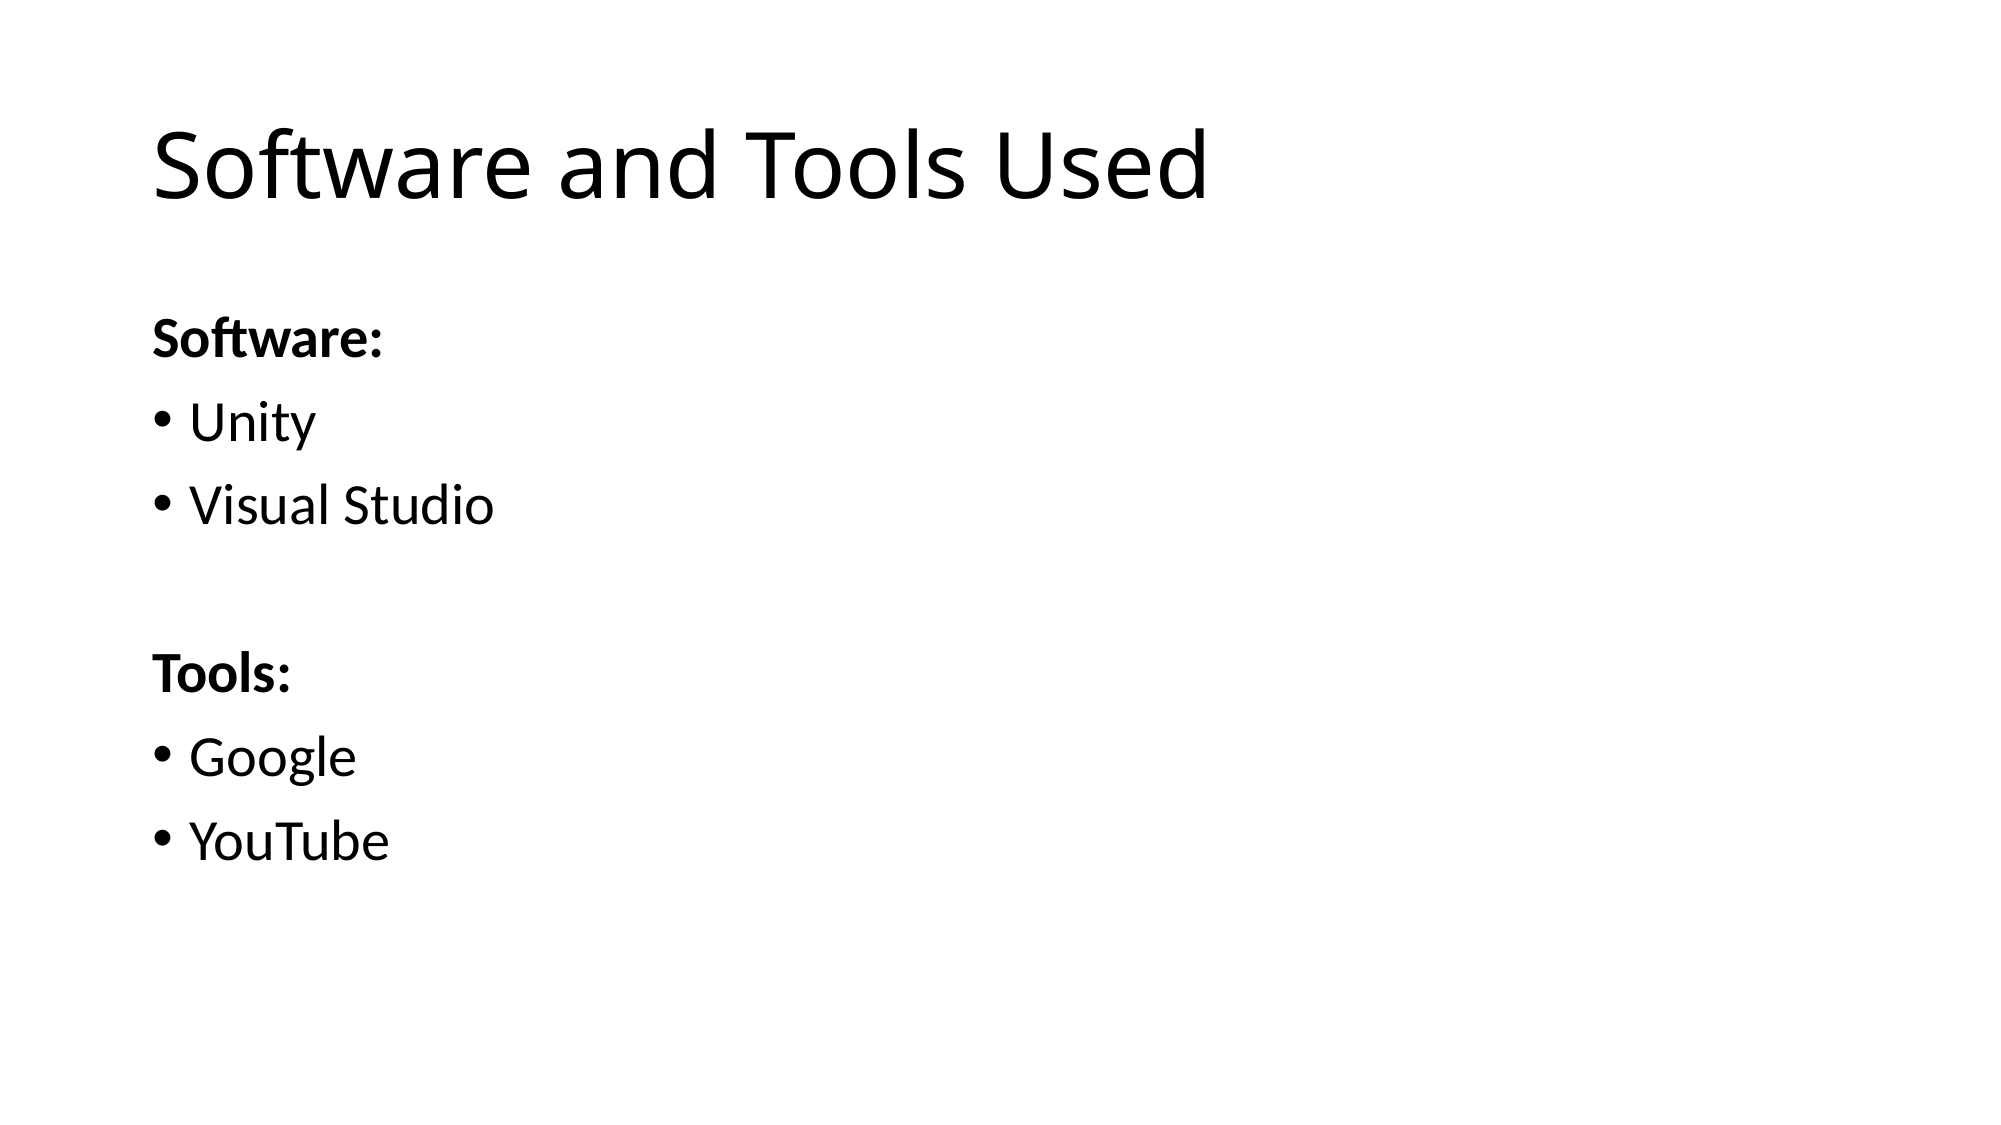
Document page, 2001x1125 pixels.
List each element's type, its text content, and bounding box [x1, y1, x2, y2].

list Software: Unity Visual Studio Tools: Google YouTube [137, 299, 1863, 1014]
title Software and Tools Used [137, 59, 1863, 278]
